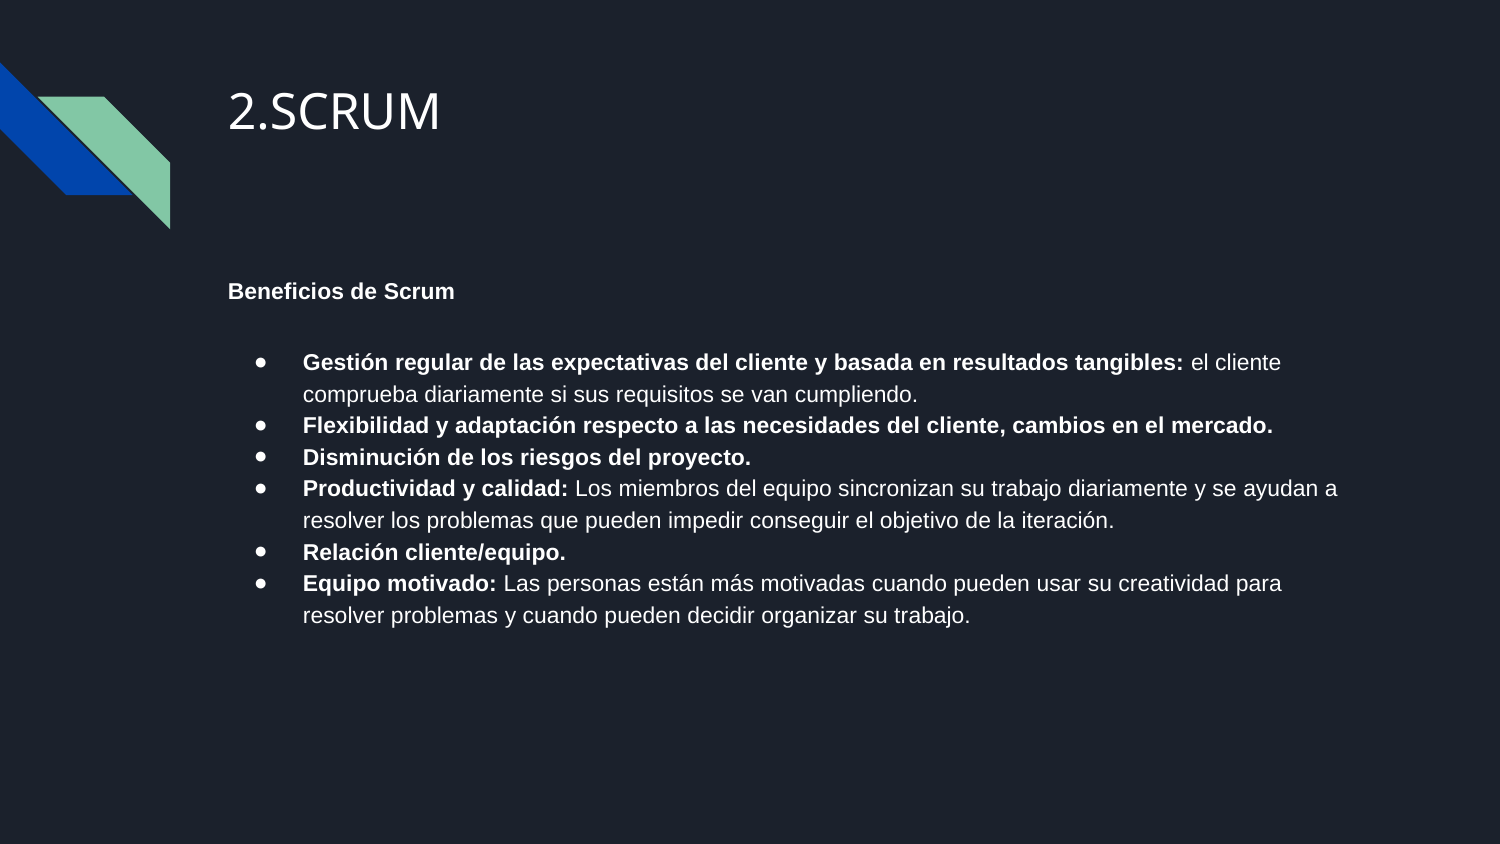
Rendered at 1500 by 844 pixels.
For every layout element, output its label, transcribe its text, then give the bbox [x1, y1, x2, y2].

title 2.SCRUM [212, 64, 1368, 215]
list Beneficios de Scrum Gestión regular de las expectativas del cliente y basada en resultados tangibles: el cliente comprueba diariamente si sus requisitos se van cumpliendo. Flexibilidad y adaptación respecto a las necesidades del cliente, cambios en el mercado. Disminución de los riesgos del proyecto. Productividad y calidad: Los miembros del equipo sincronizan su trabajo diariamente y se ayudan a resolver los problemas que pueden impedir conseguir el objetivo de la iteración. Relación cliente/equipo. Equipo motivado: Las personas están más motivadas cuando pueden usar su creatividad para resolver problemas y cuando pueden decidir organizar su trabajo. [212, 257, 1368, 735]
